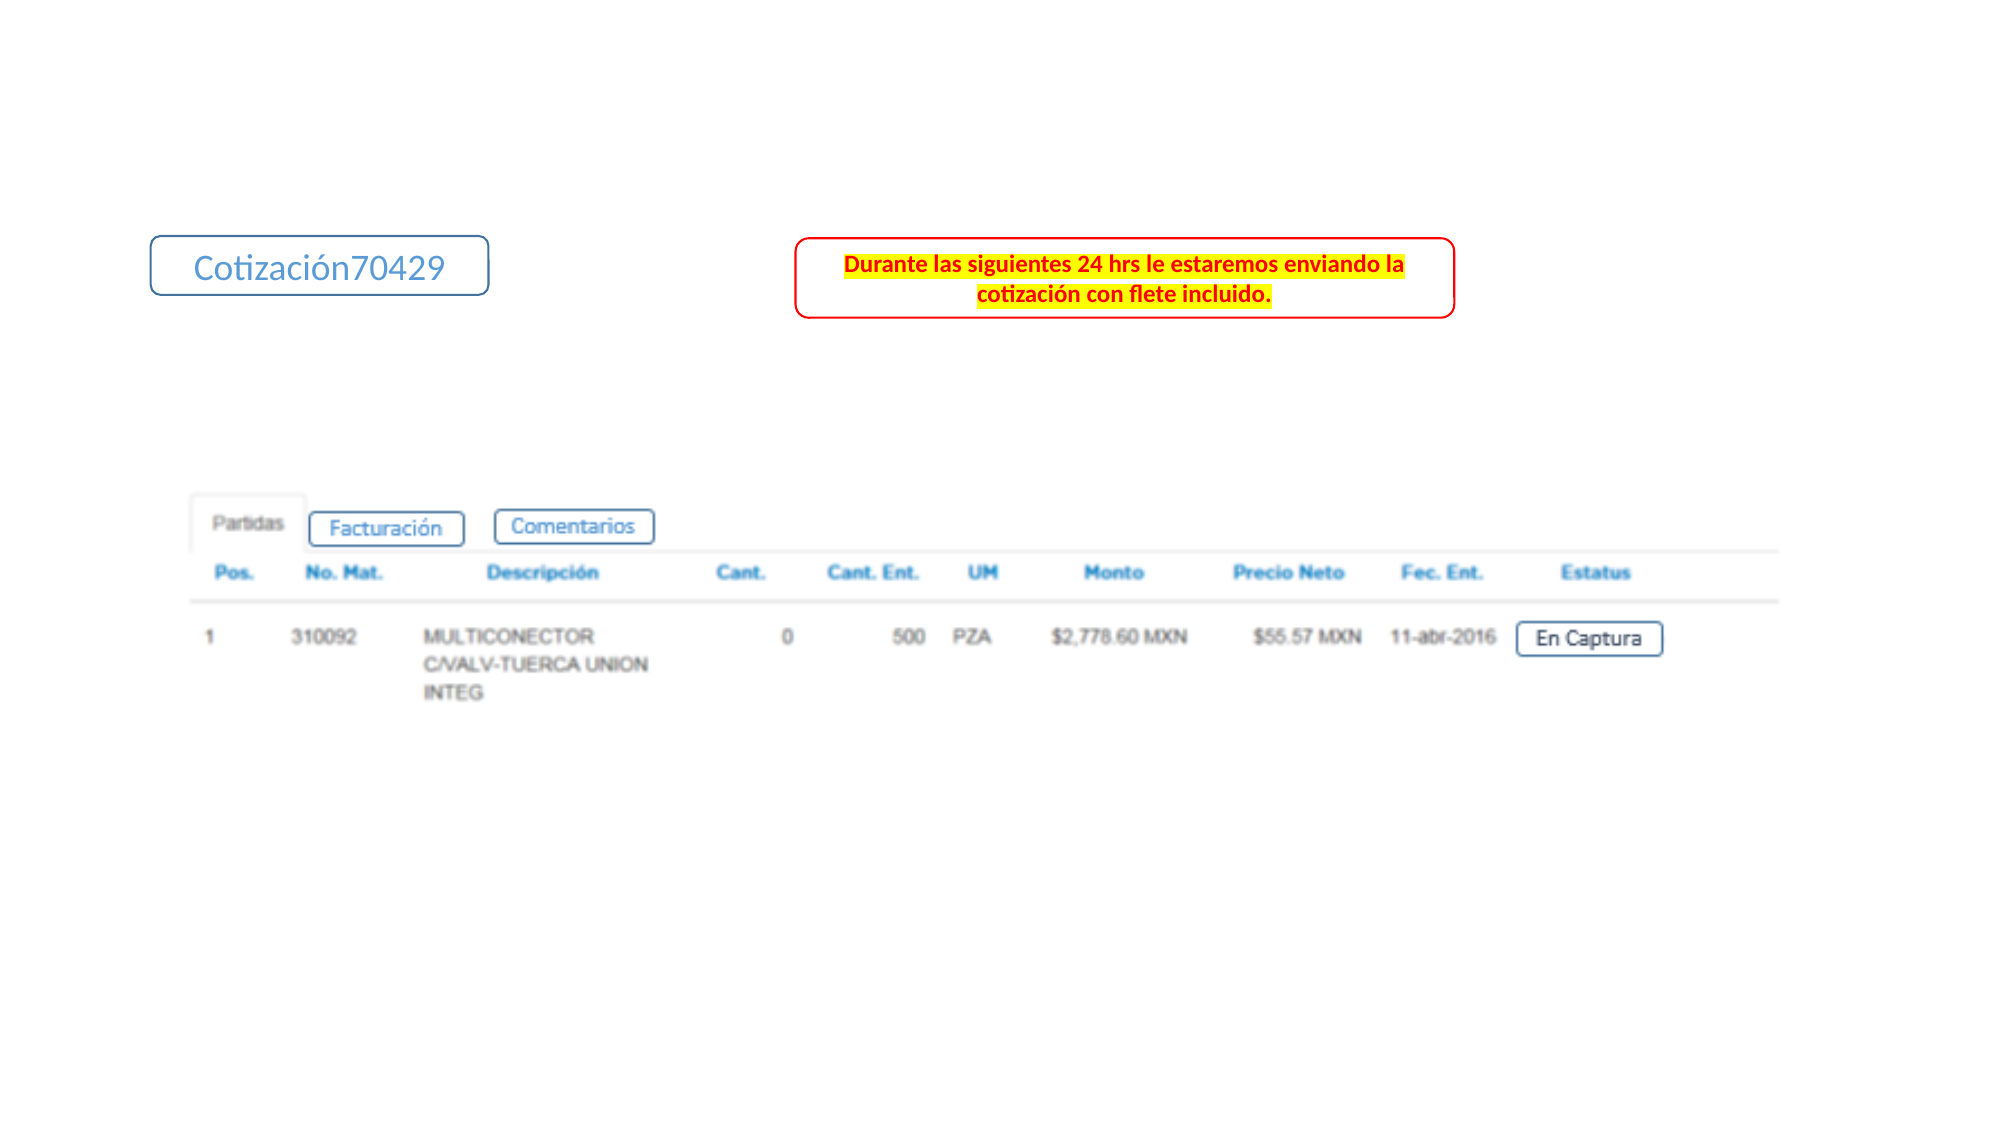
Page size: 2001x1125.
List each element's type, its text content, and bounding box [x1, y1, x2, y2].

picture [156, 460, 1843, 736]
text_box Durante las siguientes 24 hrs le estaremos enviando la cotización con flete incluido. [794, 237, 1456, 319]
text_box Cotización70429 [149, 234, 490, 296]
